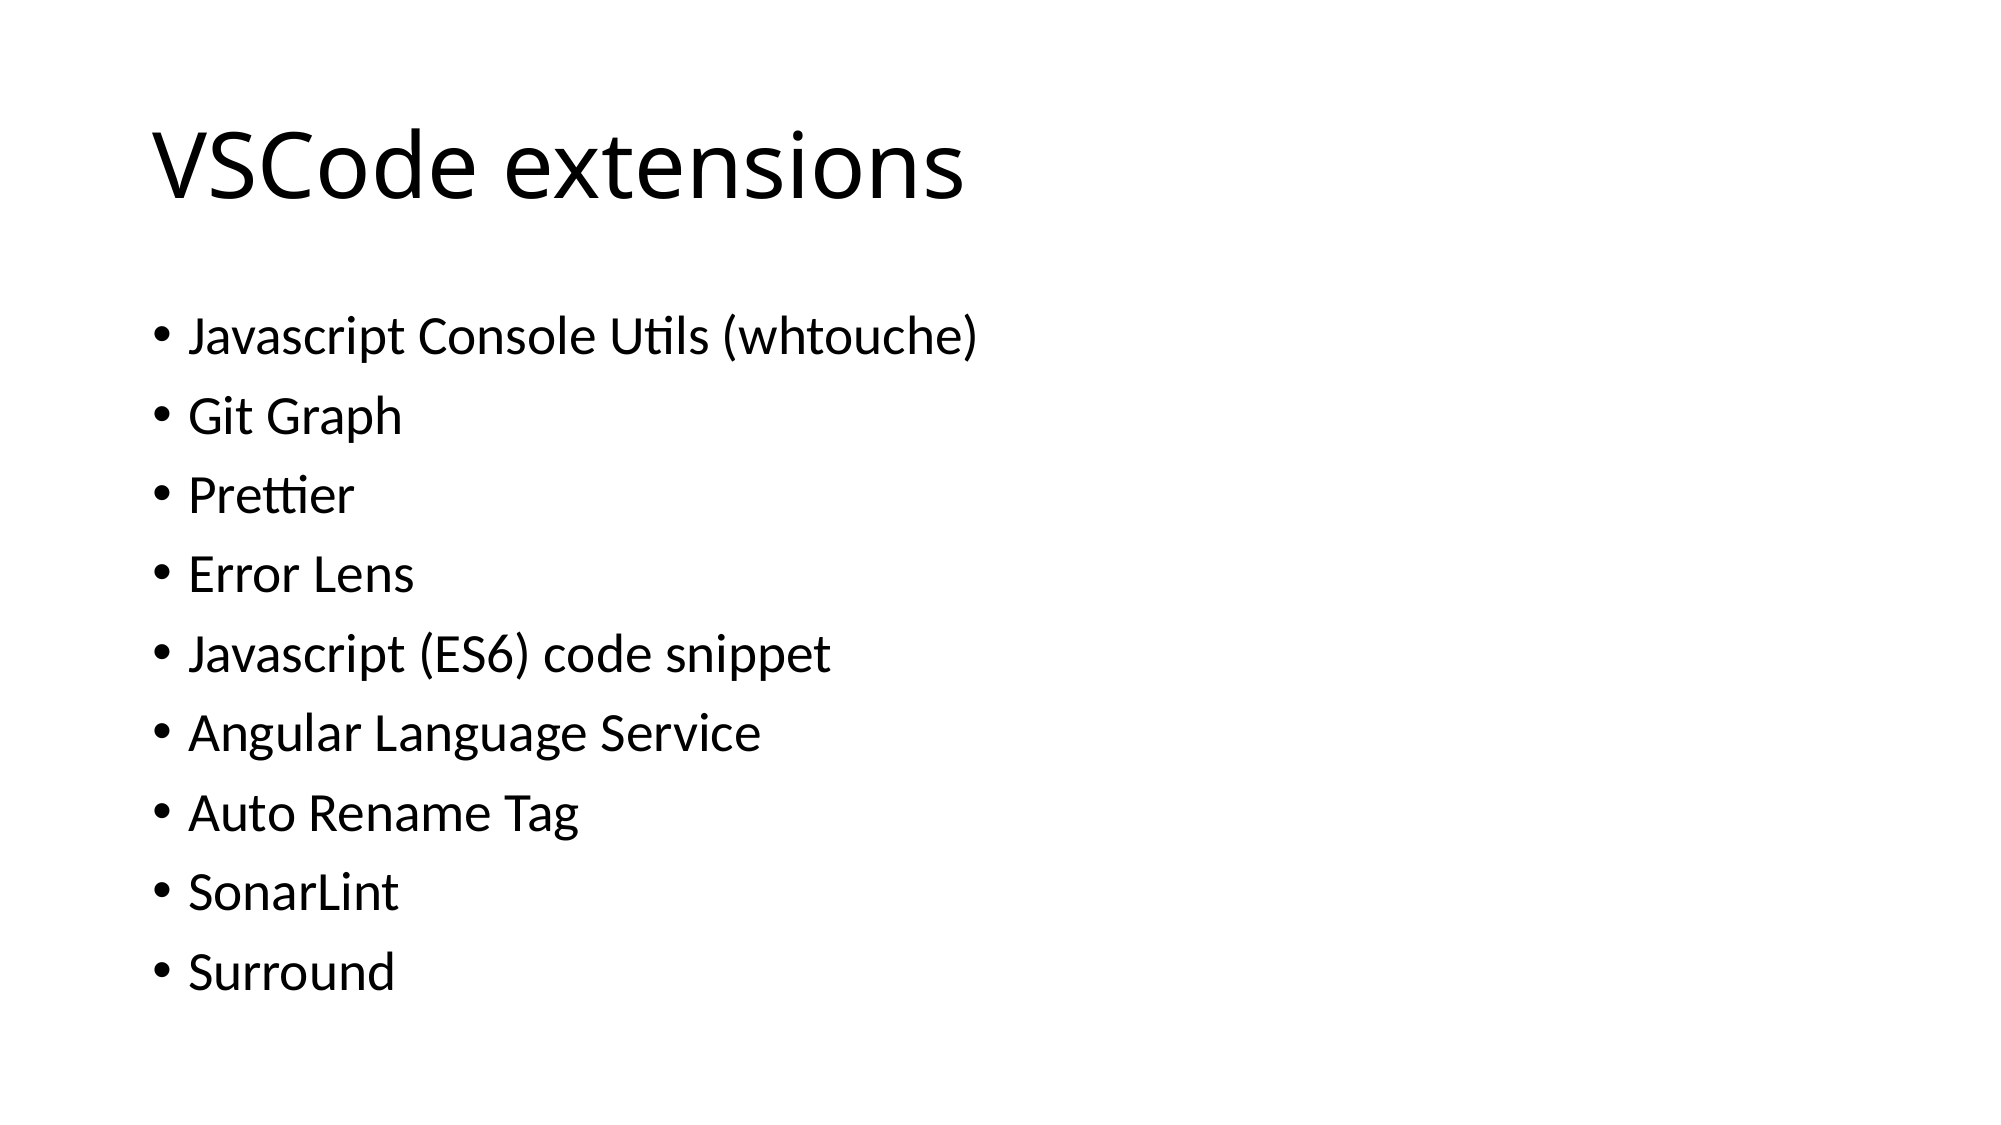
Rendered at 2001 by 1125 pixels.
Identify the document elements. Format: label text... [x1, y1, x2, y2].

list Javascript Console Utils (whtouche) Git Graph Prettier Error Lens Javascript (ES6) code snippet Angular Language Service Auto Rename Tag SonarLint Surround [137, 299, 1863, 1014]
title VSCode extensions [137, 59, 1863, 278]
